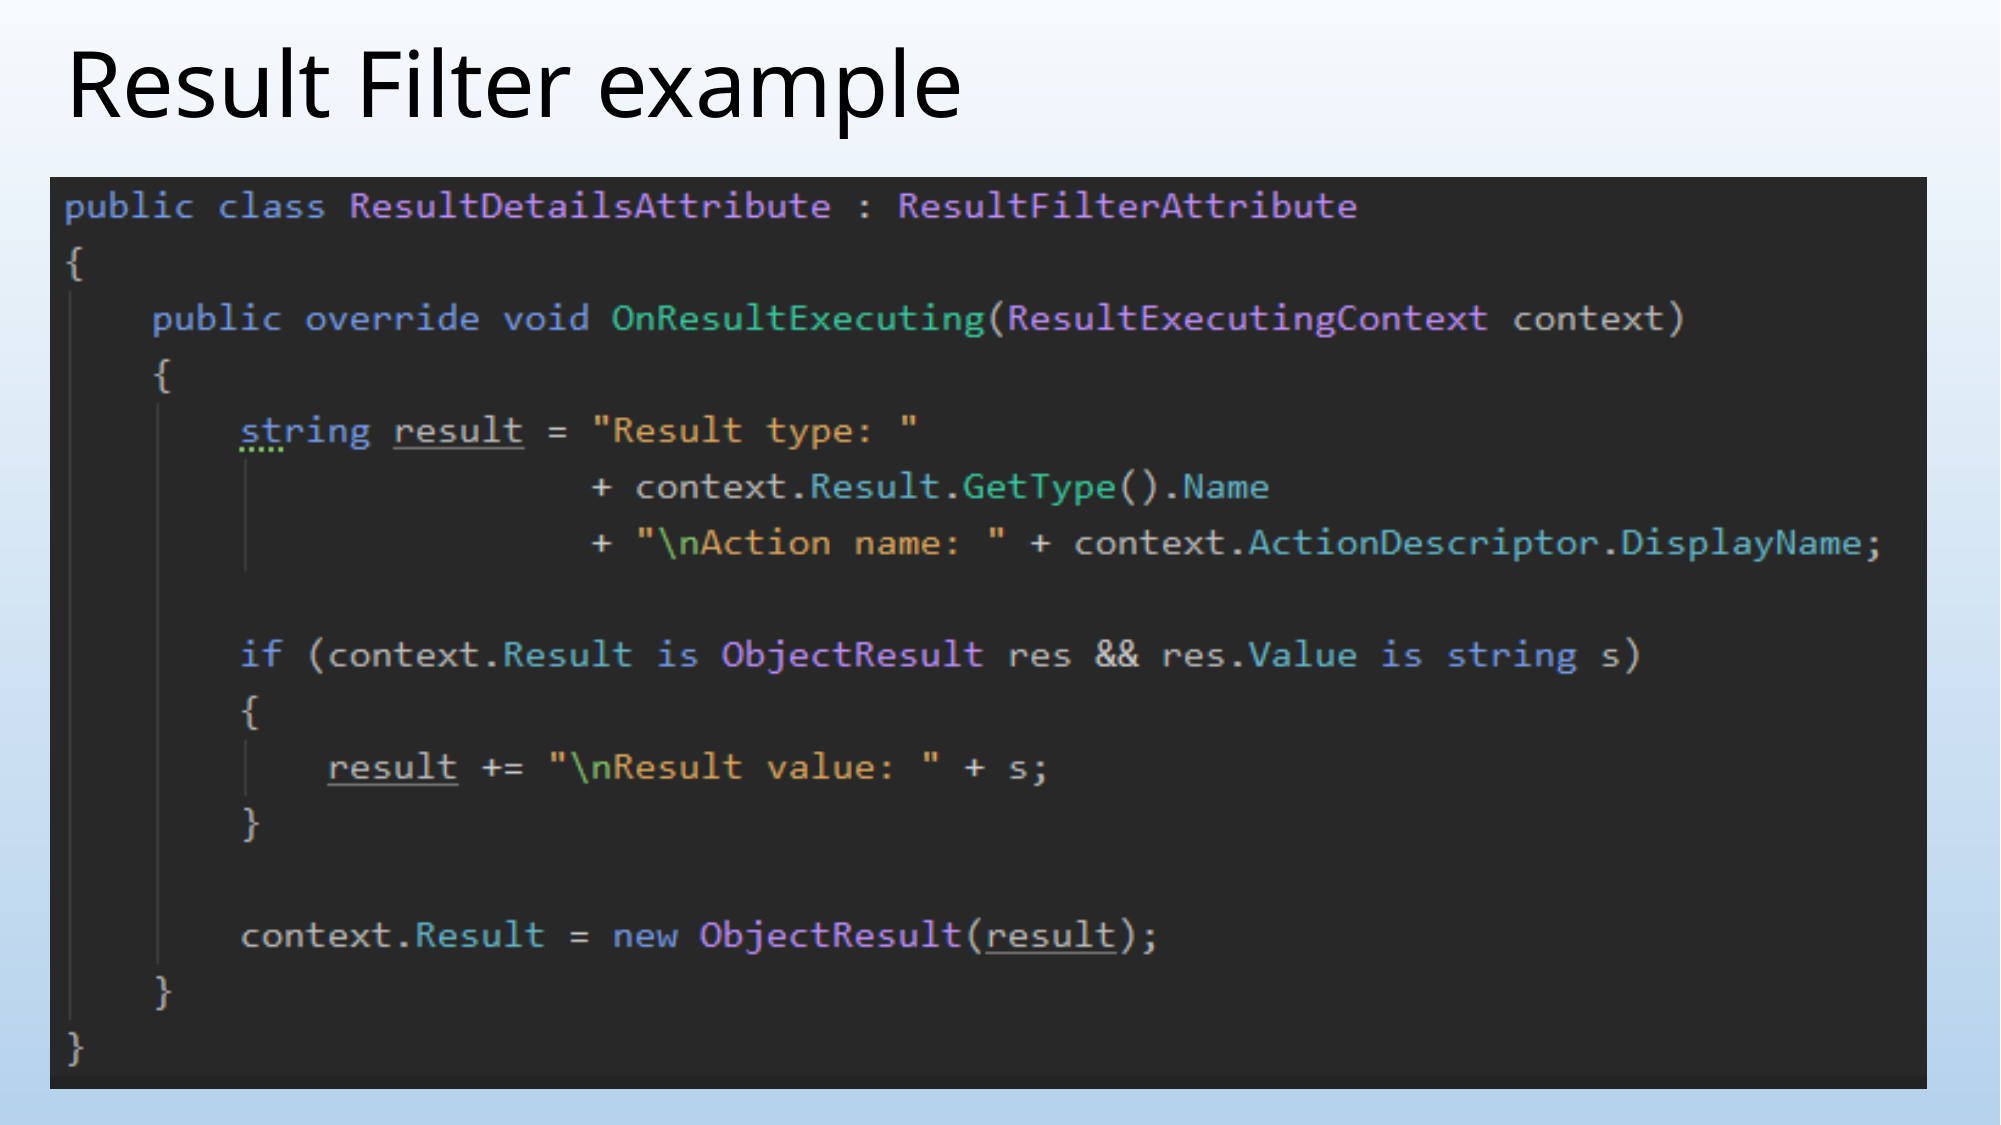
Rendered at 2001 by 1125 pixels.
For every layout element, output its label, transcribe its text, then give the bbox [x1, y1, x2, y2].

picture [50, 177, 1927, 1089]
title Result Filter example [50, 0, 1776, 177]
